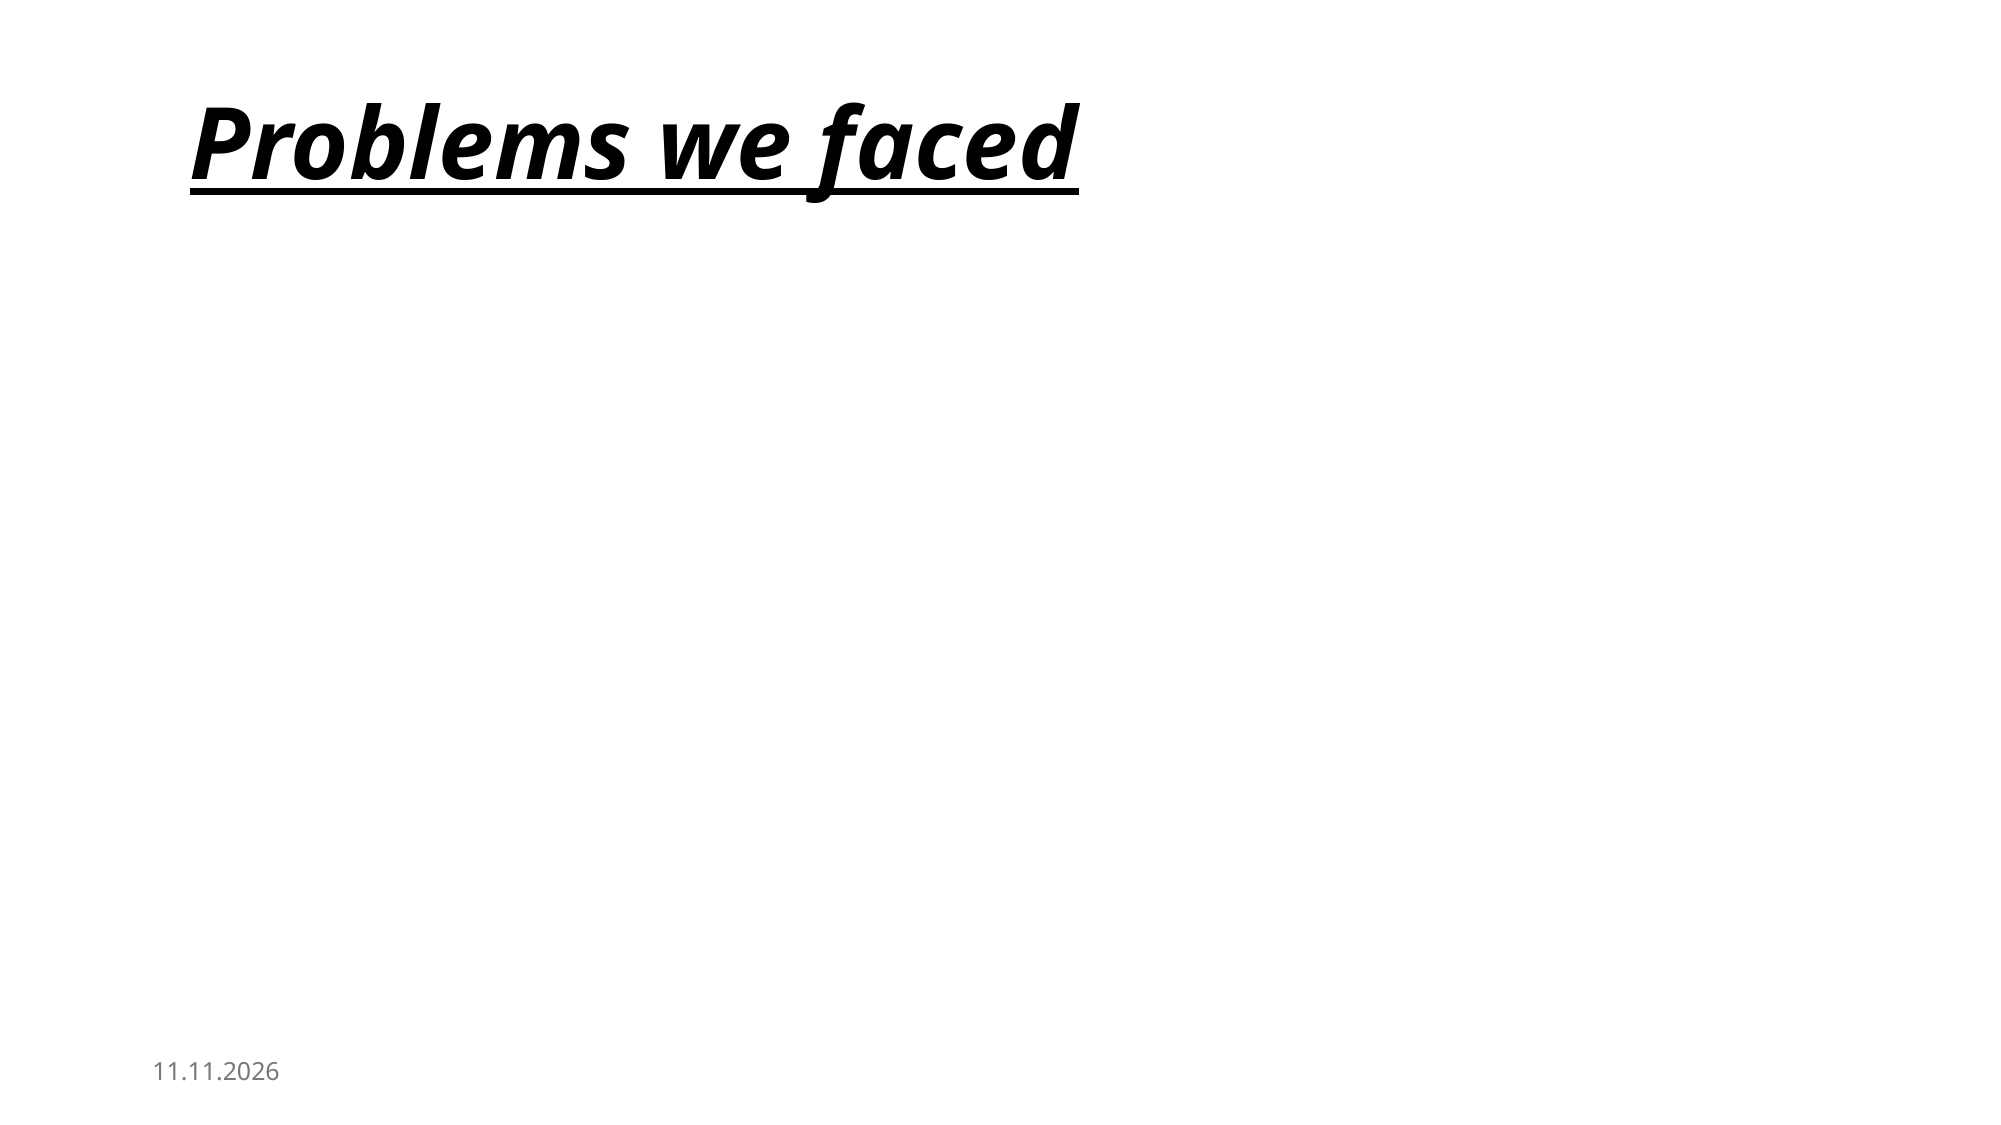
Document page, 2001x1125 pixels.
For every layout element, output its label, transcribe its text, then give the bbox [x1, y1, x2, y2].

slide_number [137, 1042, 588, 1103]
title Problems we faced [174, 97, 1825, 210]
